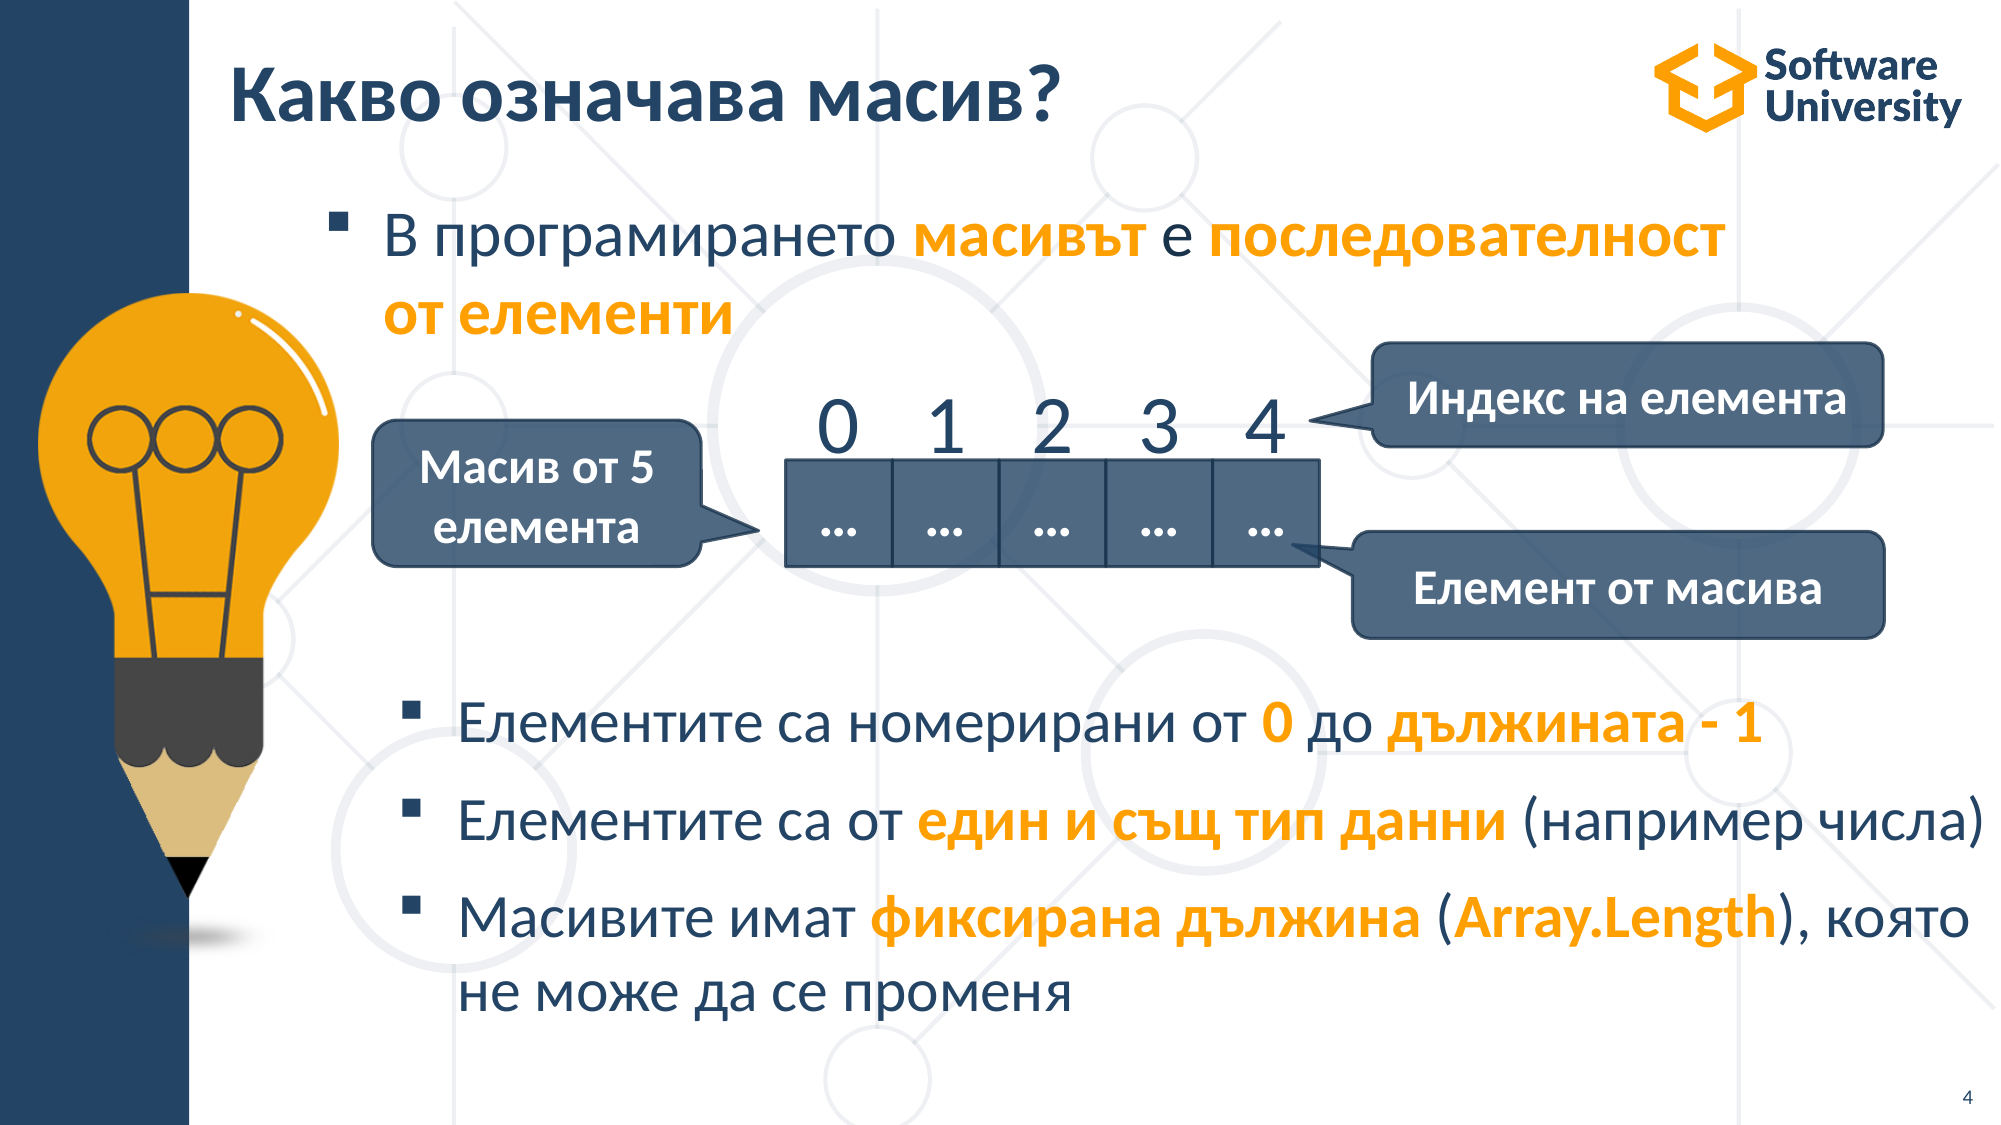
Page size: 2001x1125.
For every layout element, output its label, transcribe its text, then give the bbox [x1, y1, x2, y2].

text_box Индекс на елемента [1324, 340, 1886, 450]
picture [1641, 31, 1973, 145]
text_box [785, 342, 1320, 567]
title Какво означава масив? [212, 16, 1628, 162]
text_box Масив от 5 елемента [370, 418, 761, 569]
picture [38, 293, 305, 961]
list В програмирането масивът е последователност от елементи Елементите са номерирани от 0 до дължината - 1 Елементите са от един и същ тип данни (например числа) Масивите имат фиксирана дължина (Array.Length), която не може да се променя [305, 184, 2000, 1050]
text_box 4 [1927, 1067, 1989, 1117]
text_box Елемент от масива [1324, 529, 1887, 641]
